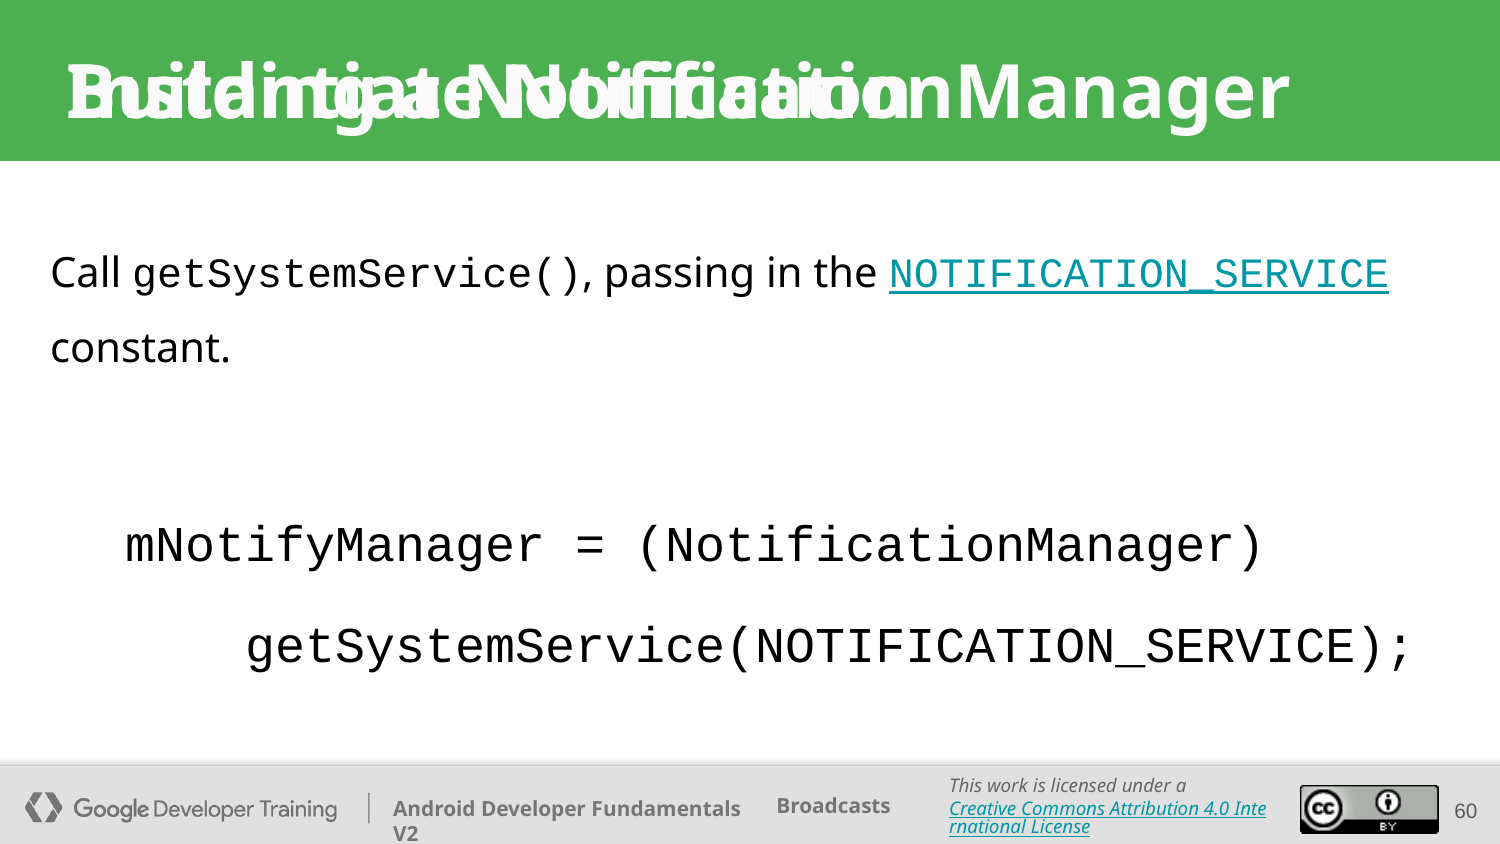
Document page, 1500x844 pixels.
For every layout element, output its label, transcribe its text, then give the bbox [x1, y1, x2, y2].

list Call getSystemService(), passing in the NOTIFICATION_SERVICE constant. mNotifyManager = (NotificationManager) getSystemService(NOTIFICATION_SERVICE); [34, 205, 1468, 713]
slide_number 60 [1402, 777, 1493, 842]
title Instantiate NotificationManager [51, 28, 1449, 122]
picture [0, 161, 1500, 844]
